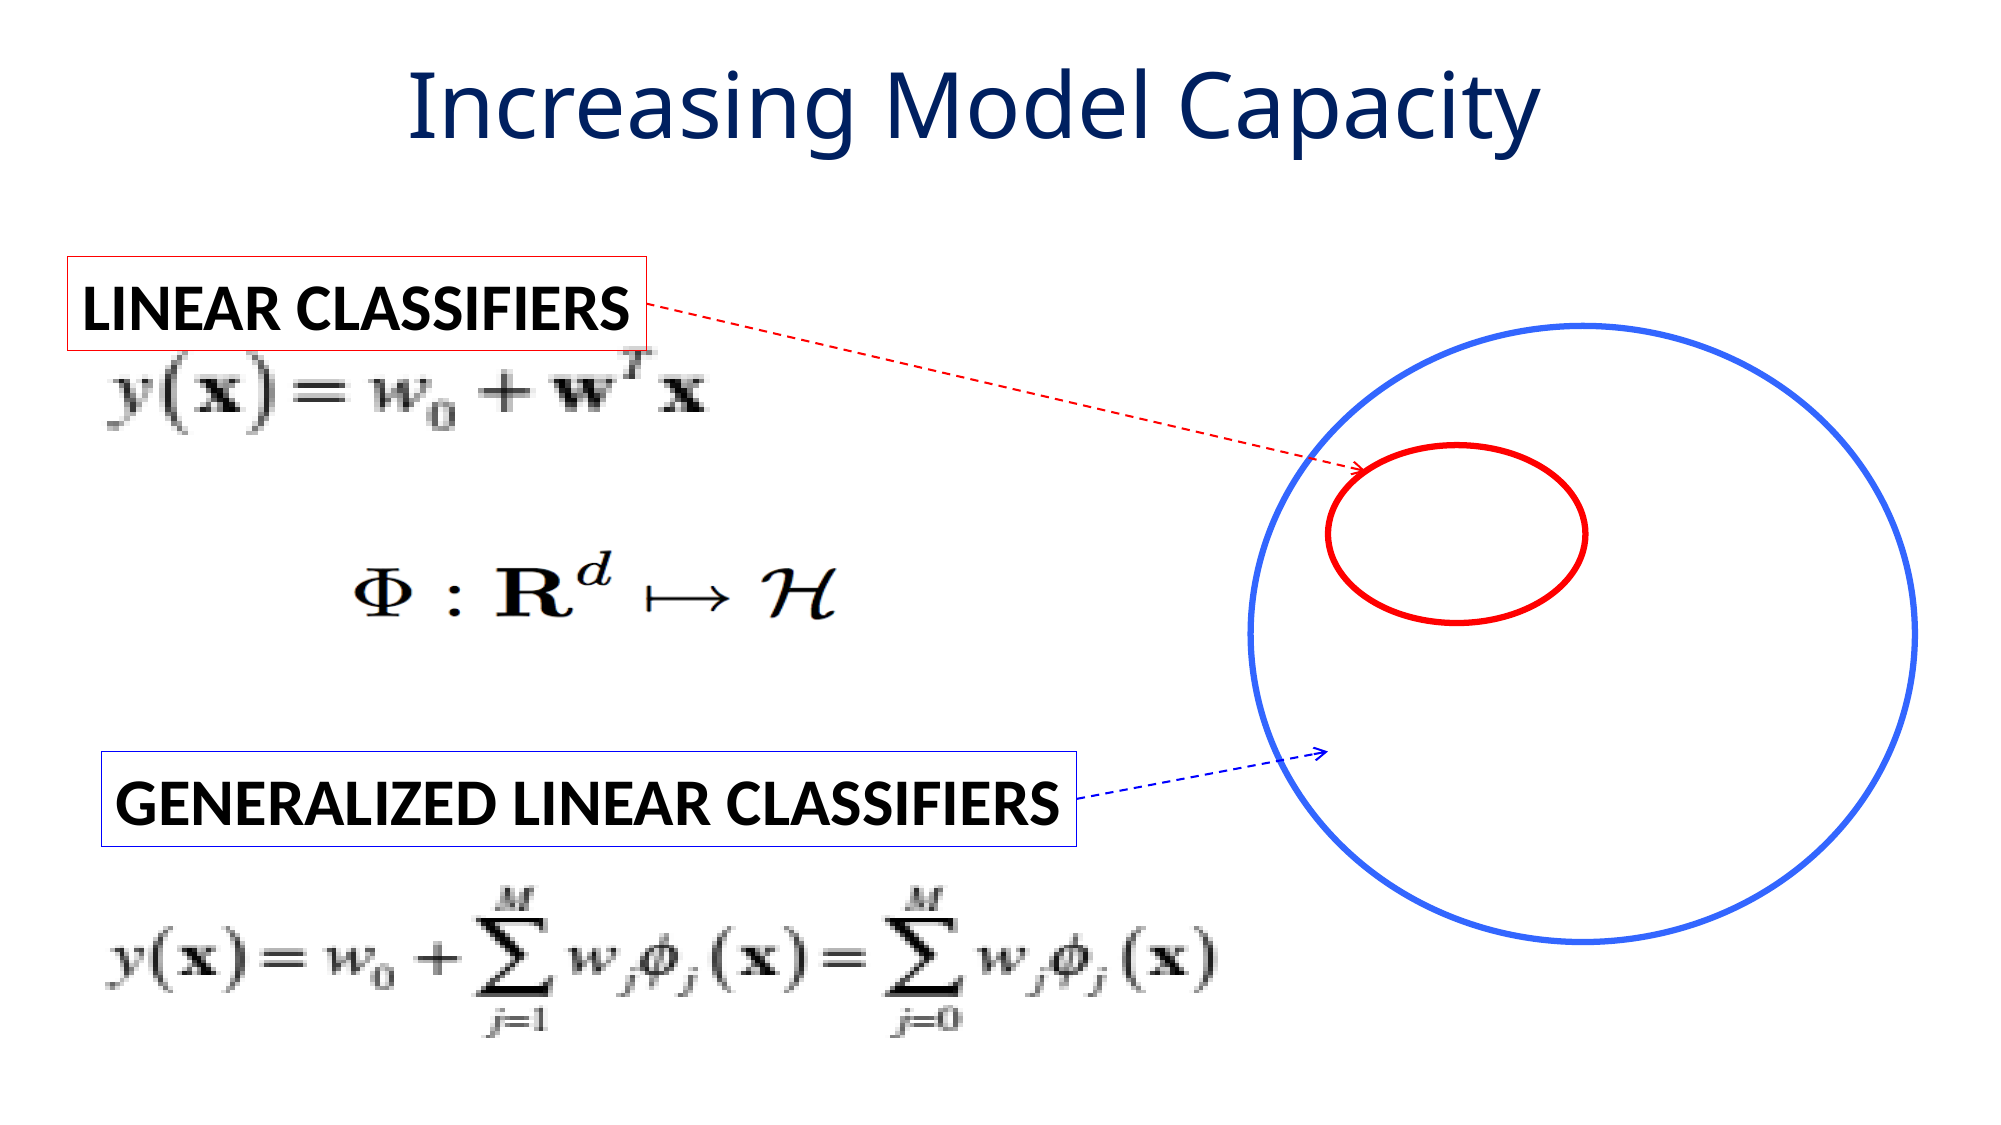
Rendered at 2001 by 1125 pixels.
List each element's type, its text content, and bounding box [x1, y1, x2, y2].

picture [339, 519, 845, 653]
text_box GENERALIZED LINEAR CLASSIFIERS [101, 751, 1077, 847]
title Increasing Model Capacity [0, 34, 1950, 185]
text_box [648, 304, 1366, 472]
text_box [1250, 325, 1916, 943]
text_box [1081, 751, 1328, 800]
text_box LINEAR CLASSIFIERS [67, 256, 647, 351]
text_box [96, 870, 1218, 1043]
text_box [96, 332, 648, 441]
